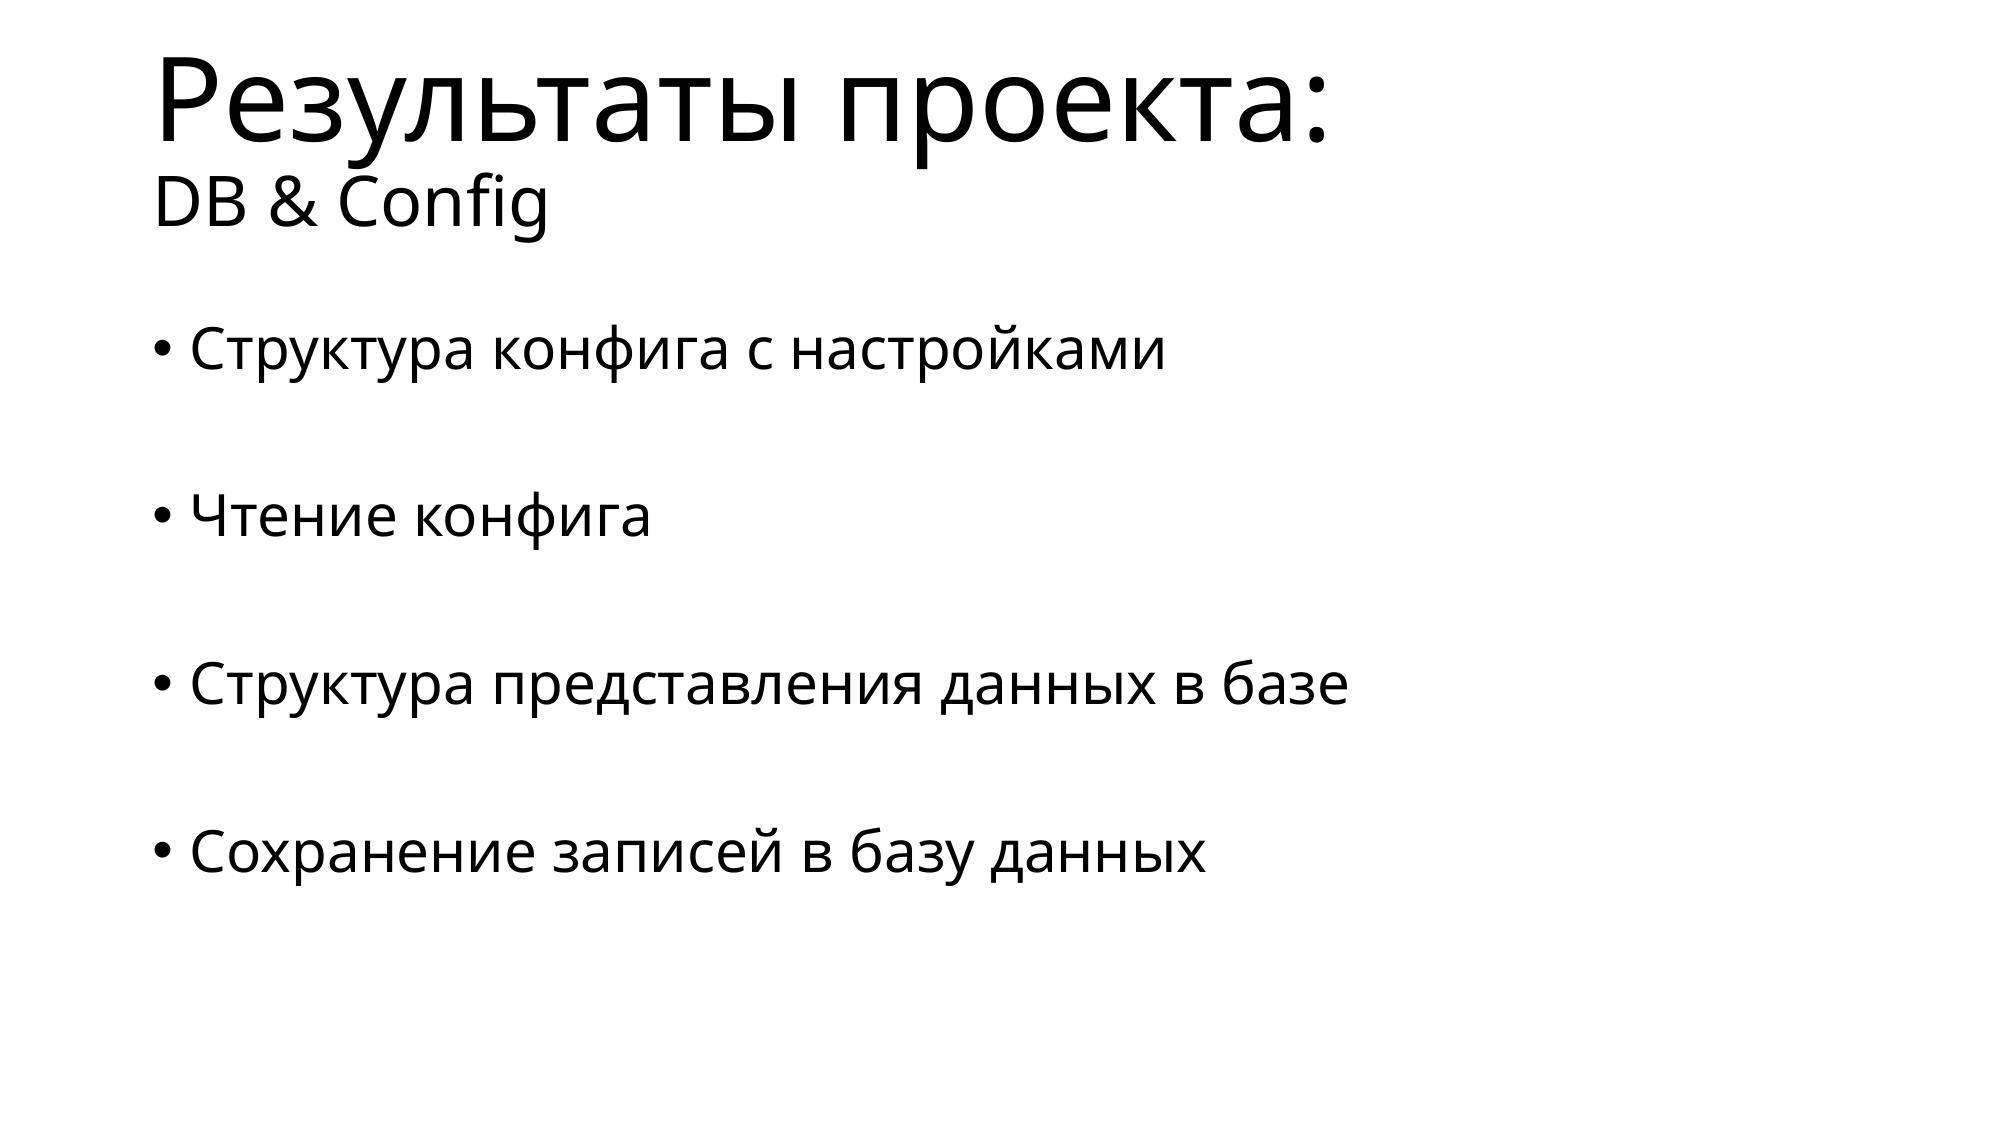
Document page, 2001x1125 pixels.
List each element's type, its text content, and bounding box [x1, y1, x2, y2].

title Результаты проекта: DB & Config [137, 32, 1863, 250]
list Структура конфига с настройками Чтение конфига Структура представления данных в базе Сохранение записей в базу данных [137, 311, 1493, 1014]
